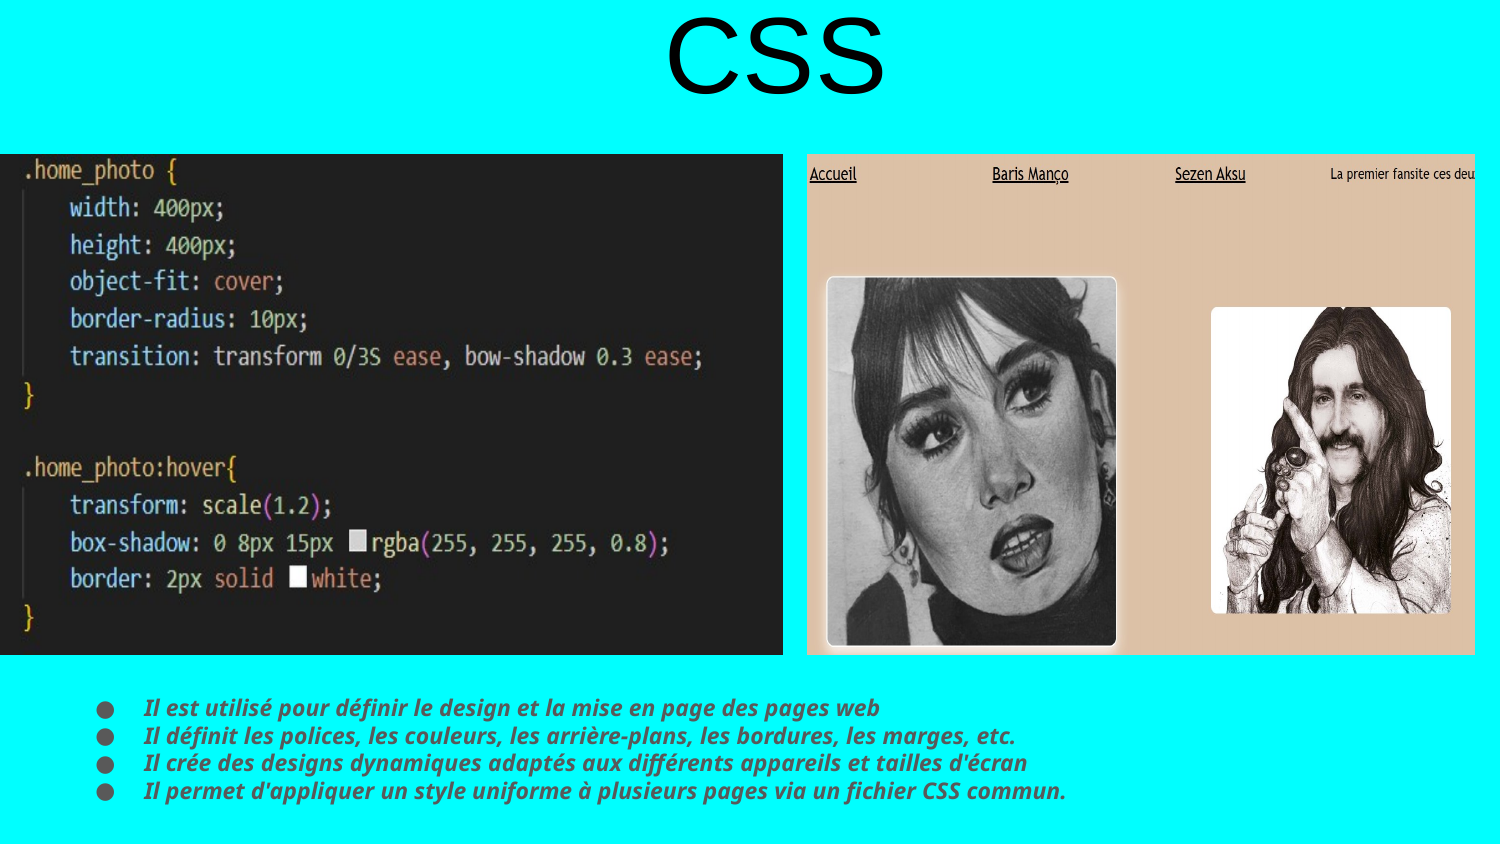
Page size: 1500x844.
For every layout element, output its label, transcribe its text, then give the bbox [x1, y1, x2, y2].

text_box Il est utilisé pour définir le design et la mise en page des pages web Il définit les polices, les couleurs, les arrière-plans, les bordures, les marges, etc. Il crée des designs dynamiques adaptés aux différents appareils et tailles d'écran Il permet d'appliquer un style uniforme à plusieurs pages via un fichier CSS commun. [54, 678, 1476, 827]
picture [0, 154, 783, 655]
title CSS [77, 0, 1475, 131]
picture [807, 154, 1476, 655]
